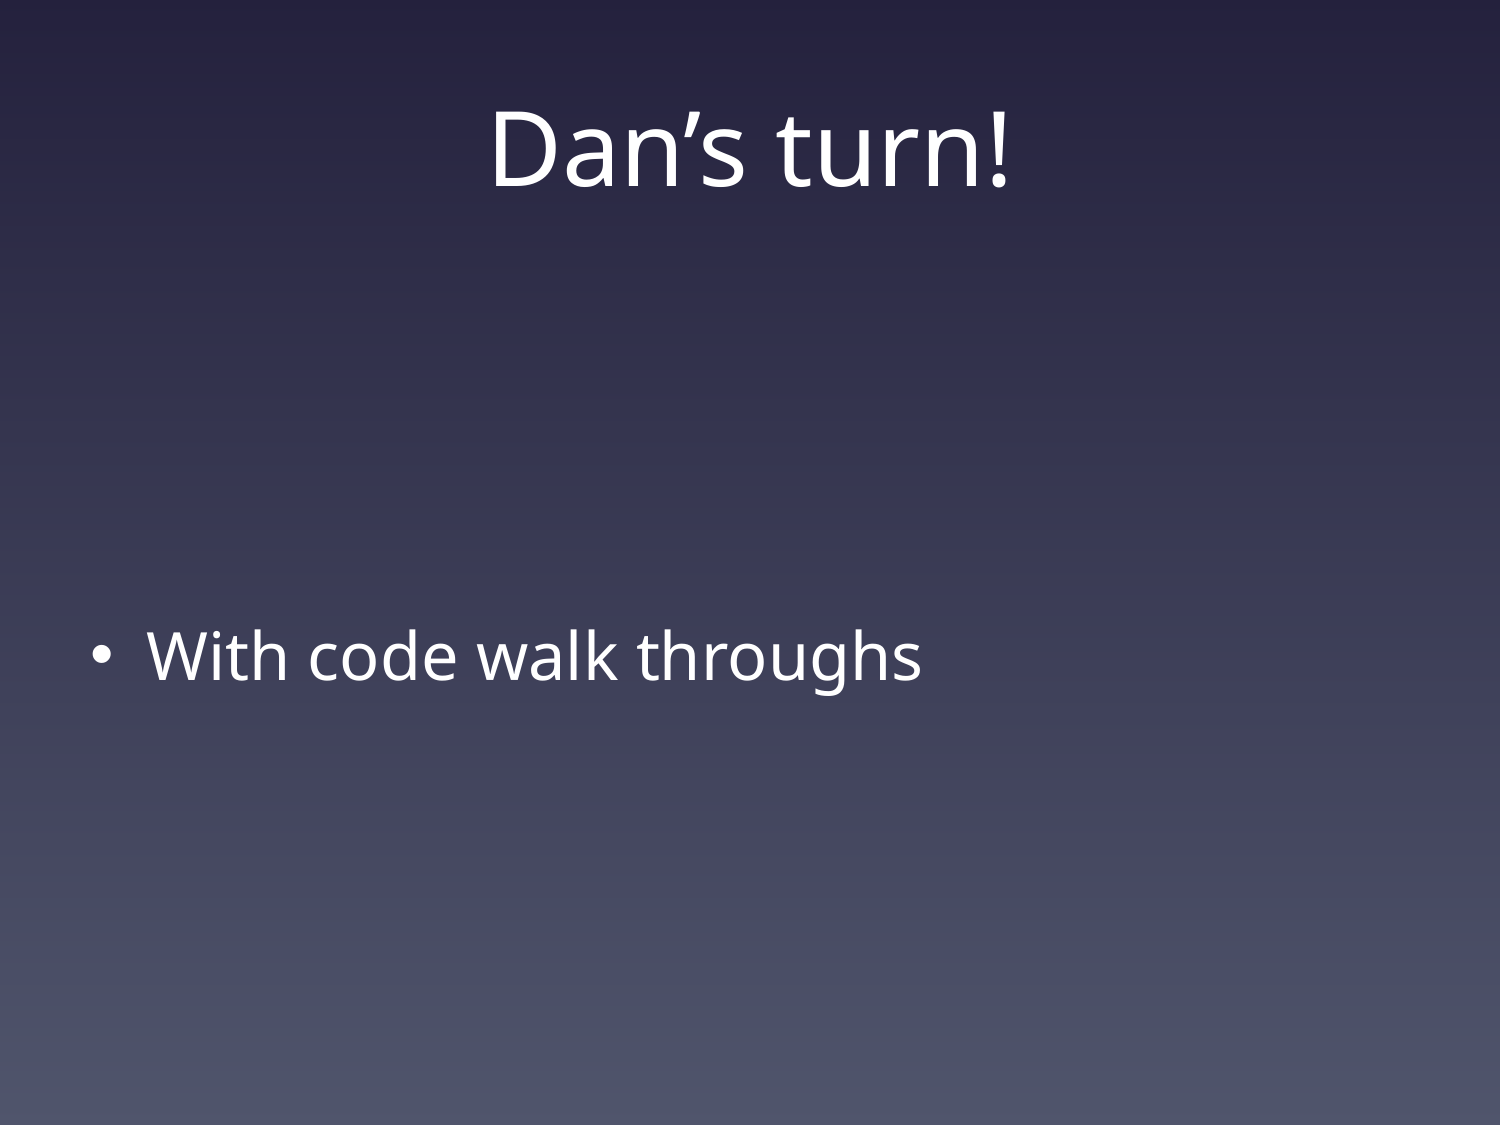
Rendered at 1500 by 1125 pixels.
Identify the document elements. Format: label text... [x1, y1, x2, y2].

title Dan’s turn! [75, 75, 1425, 262]
list With code walk throughs [75, 262, 1425, 1005]
